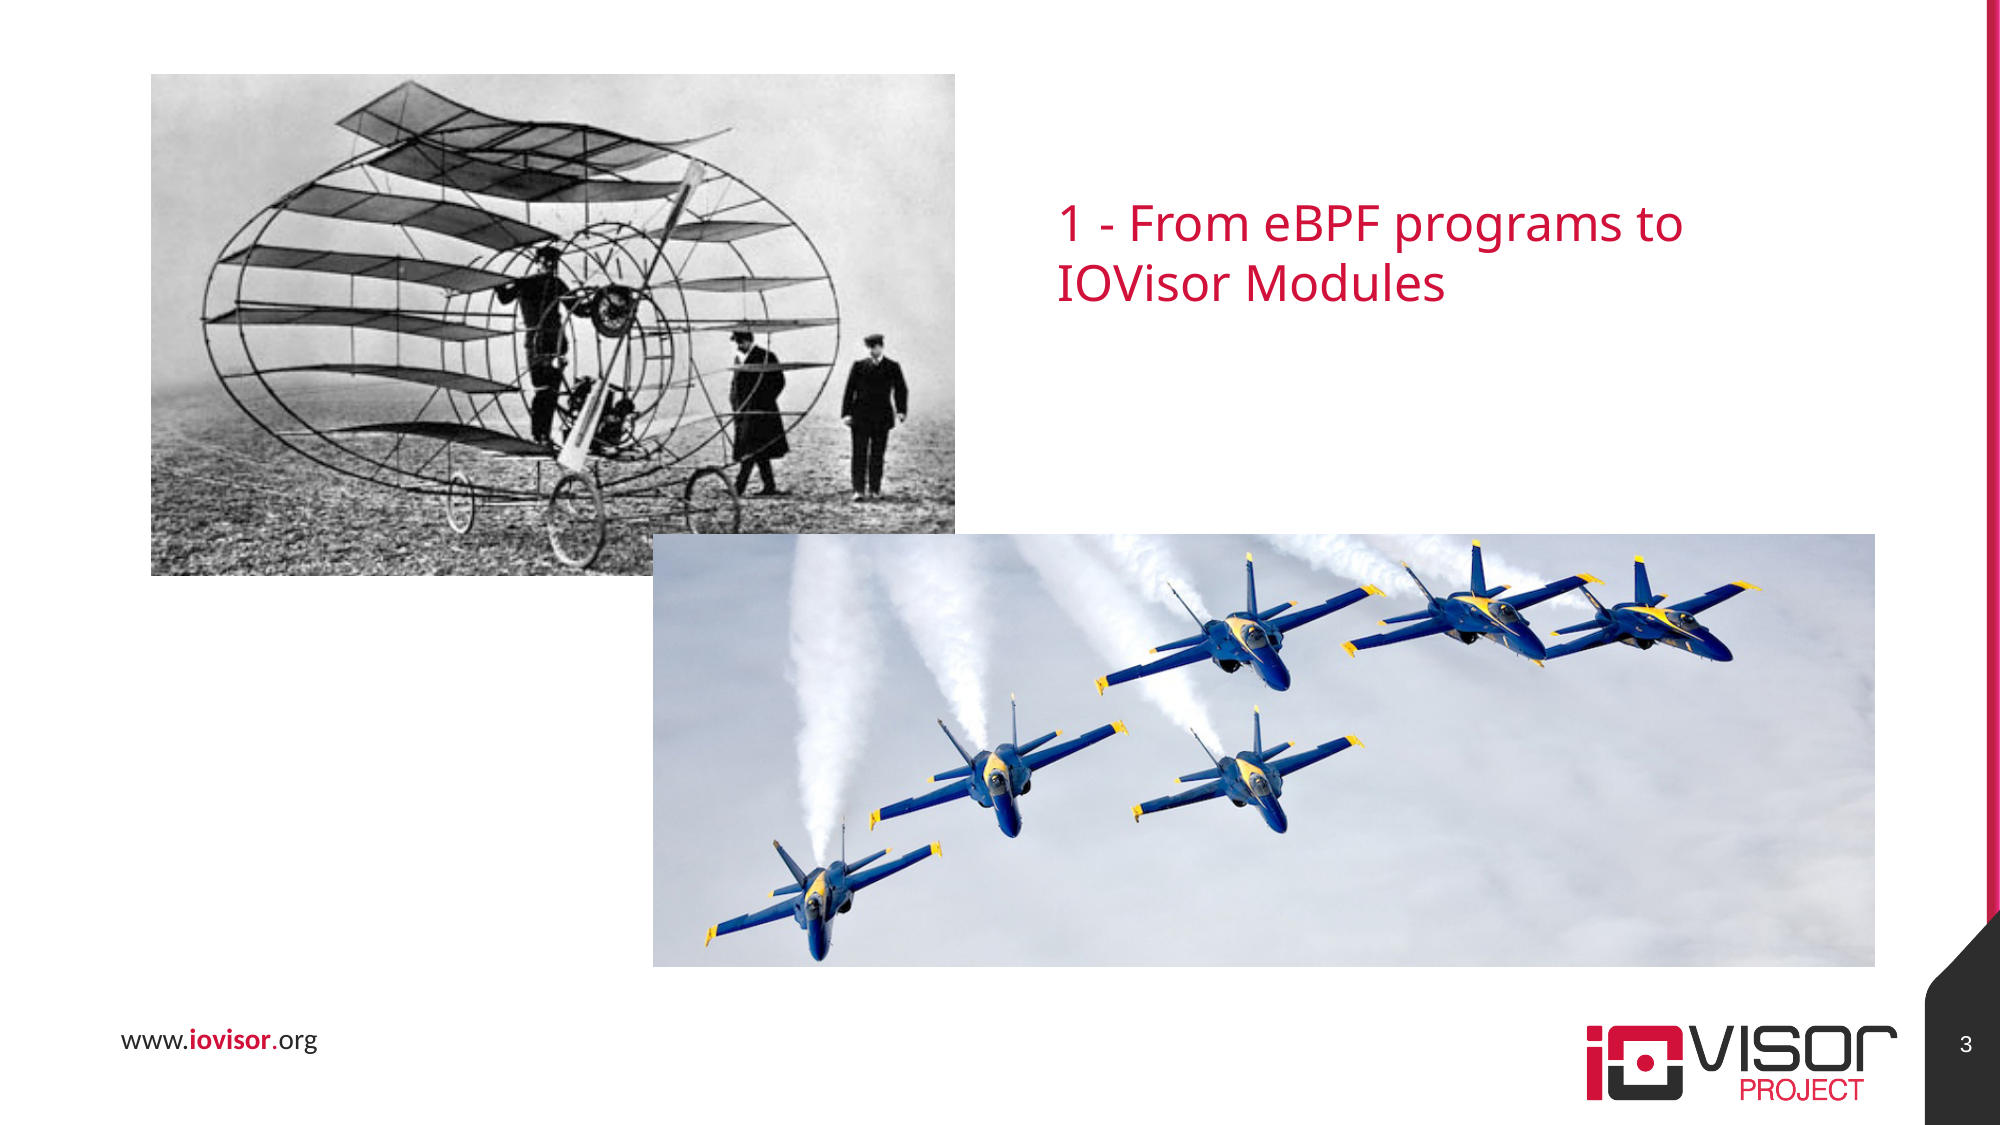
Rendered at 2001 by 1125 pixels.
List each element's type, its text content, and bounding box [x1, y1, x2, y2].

slide_number 3 [1875, 1013, 1988, 1074]
subtitle 1 - From eBPF programs to IOVisor Modules [1042, 184, 1768, 368]
picture [0, 0, 2000, 1125]
footer www.iovisor.org [106, 1013, 740, 1074]
